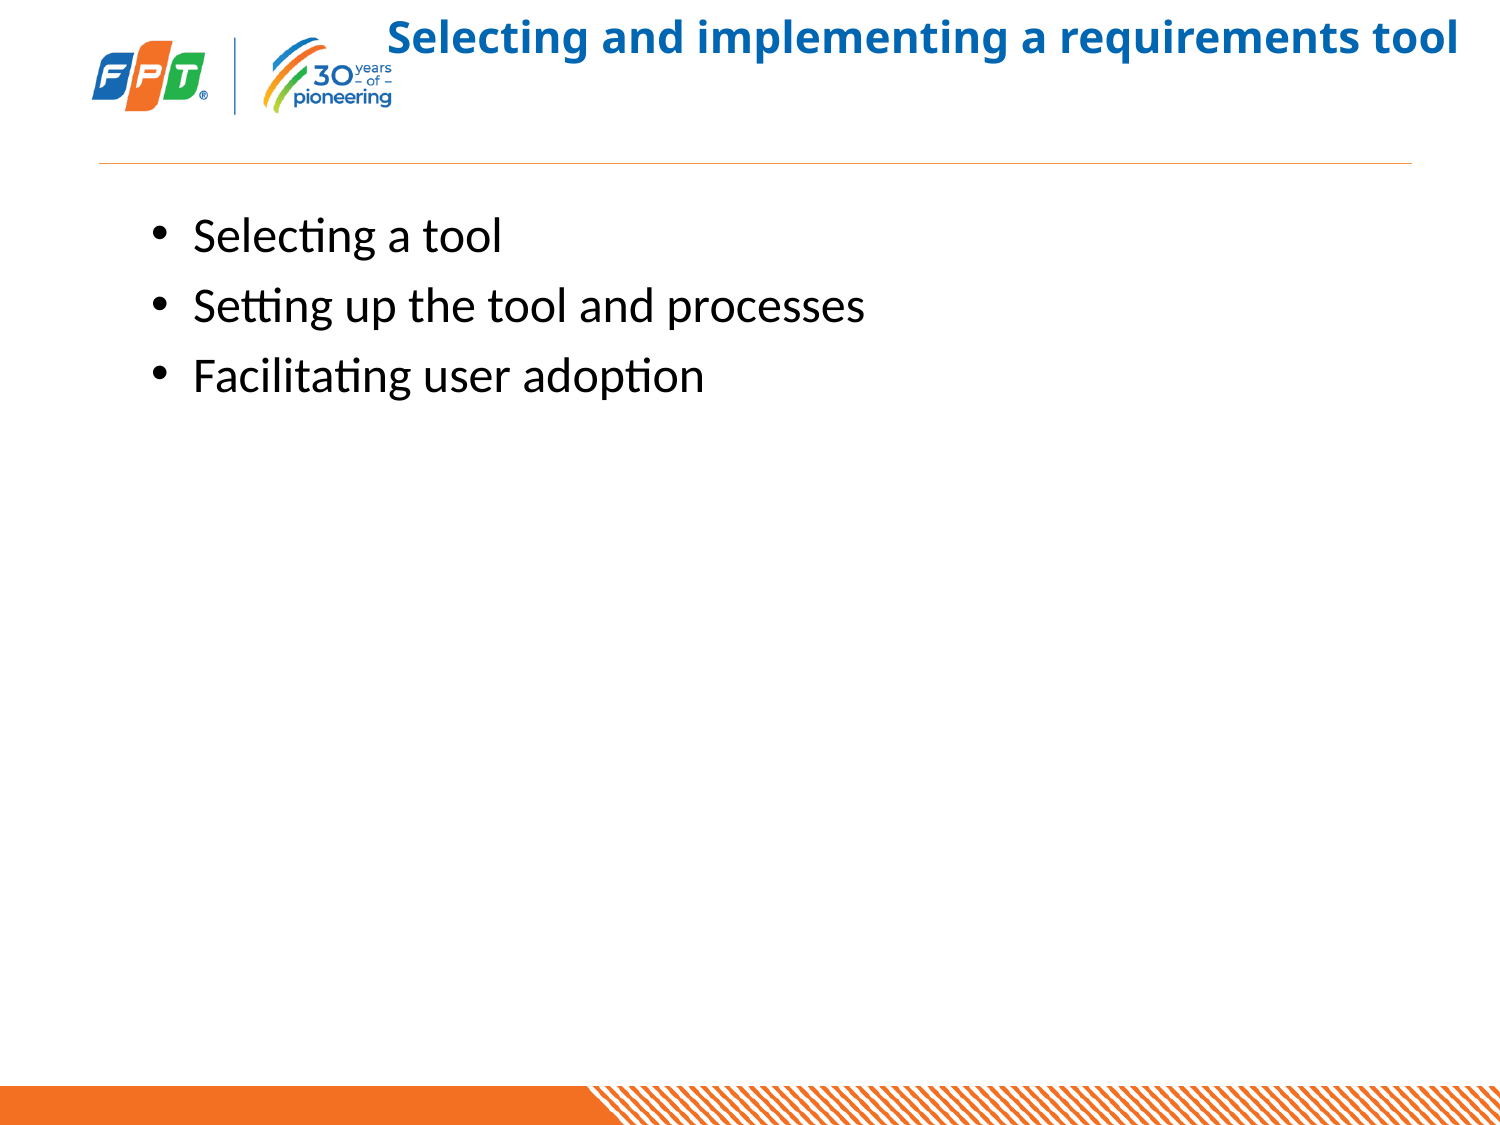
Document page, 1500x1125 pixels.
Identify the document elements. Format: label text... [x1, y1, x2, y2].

list Selecting a tool Setting up the tool and processes Facilitating user adoption [136, 195, 1412, 968]
title Selecting and implementing a requirements tool [365, 1, 1483, 175]
picture [56, 6, 365, 146]
picture [0, 1086, 1500, 1125]
